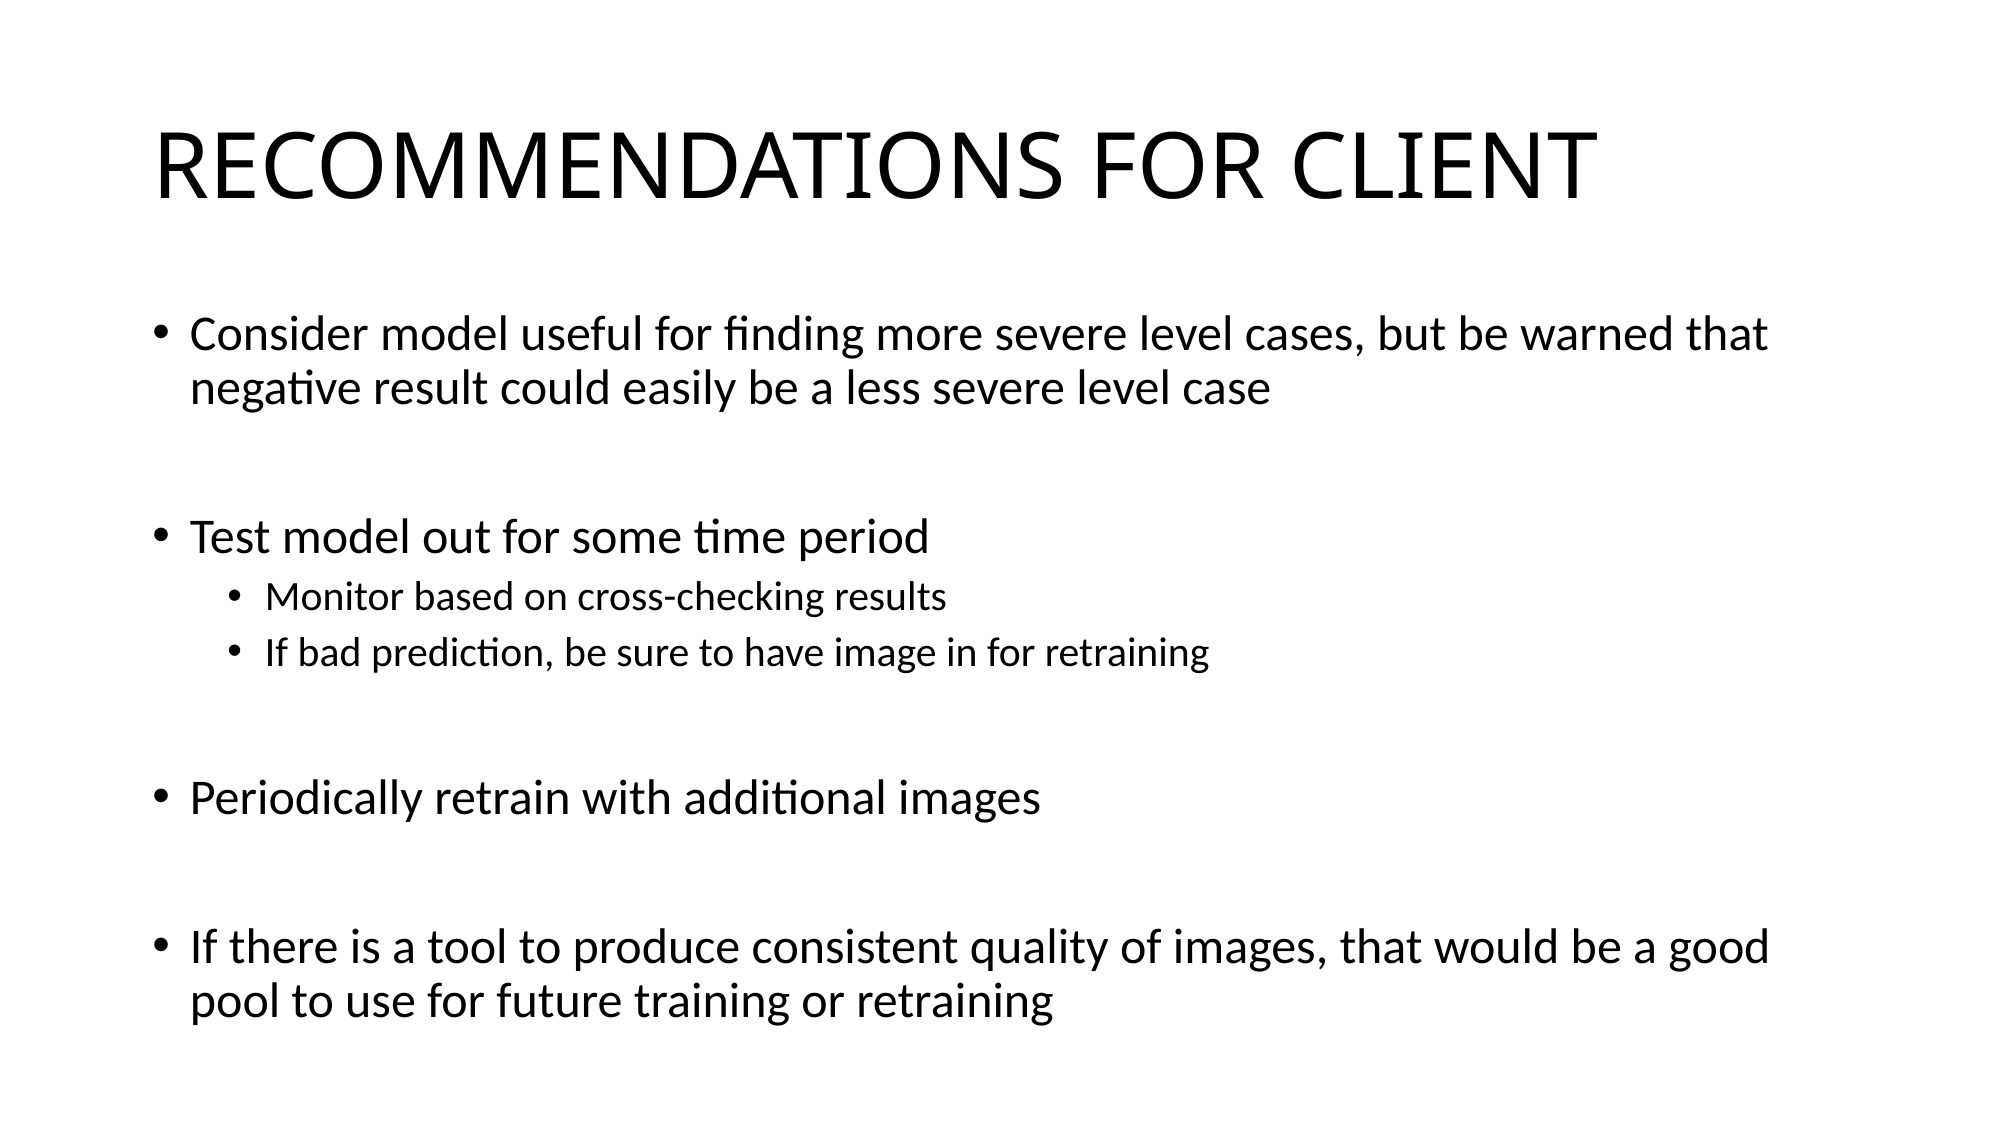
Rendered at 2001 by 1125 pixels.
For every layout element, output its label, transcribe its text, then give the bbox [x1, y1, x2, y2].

title RECOMMENDATIONS FOR CLIENT [137, 59, 1863, 278]
list Consider model useful for finding more severe level cases, but be warned that negative result could easily be a less severe level case Test model out for some time period Monitor based on cross-checking results If bad prediction, be sure to have image in for retraining Periodically retrain with additional images If there is a tool to produce consistent quality of images, that would be a good pool to use for future training or retraining [137, 299, 1863, 1066]
